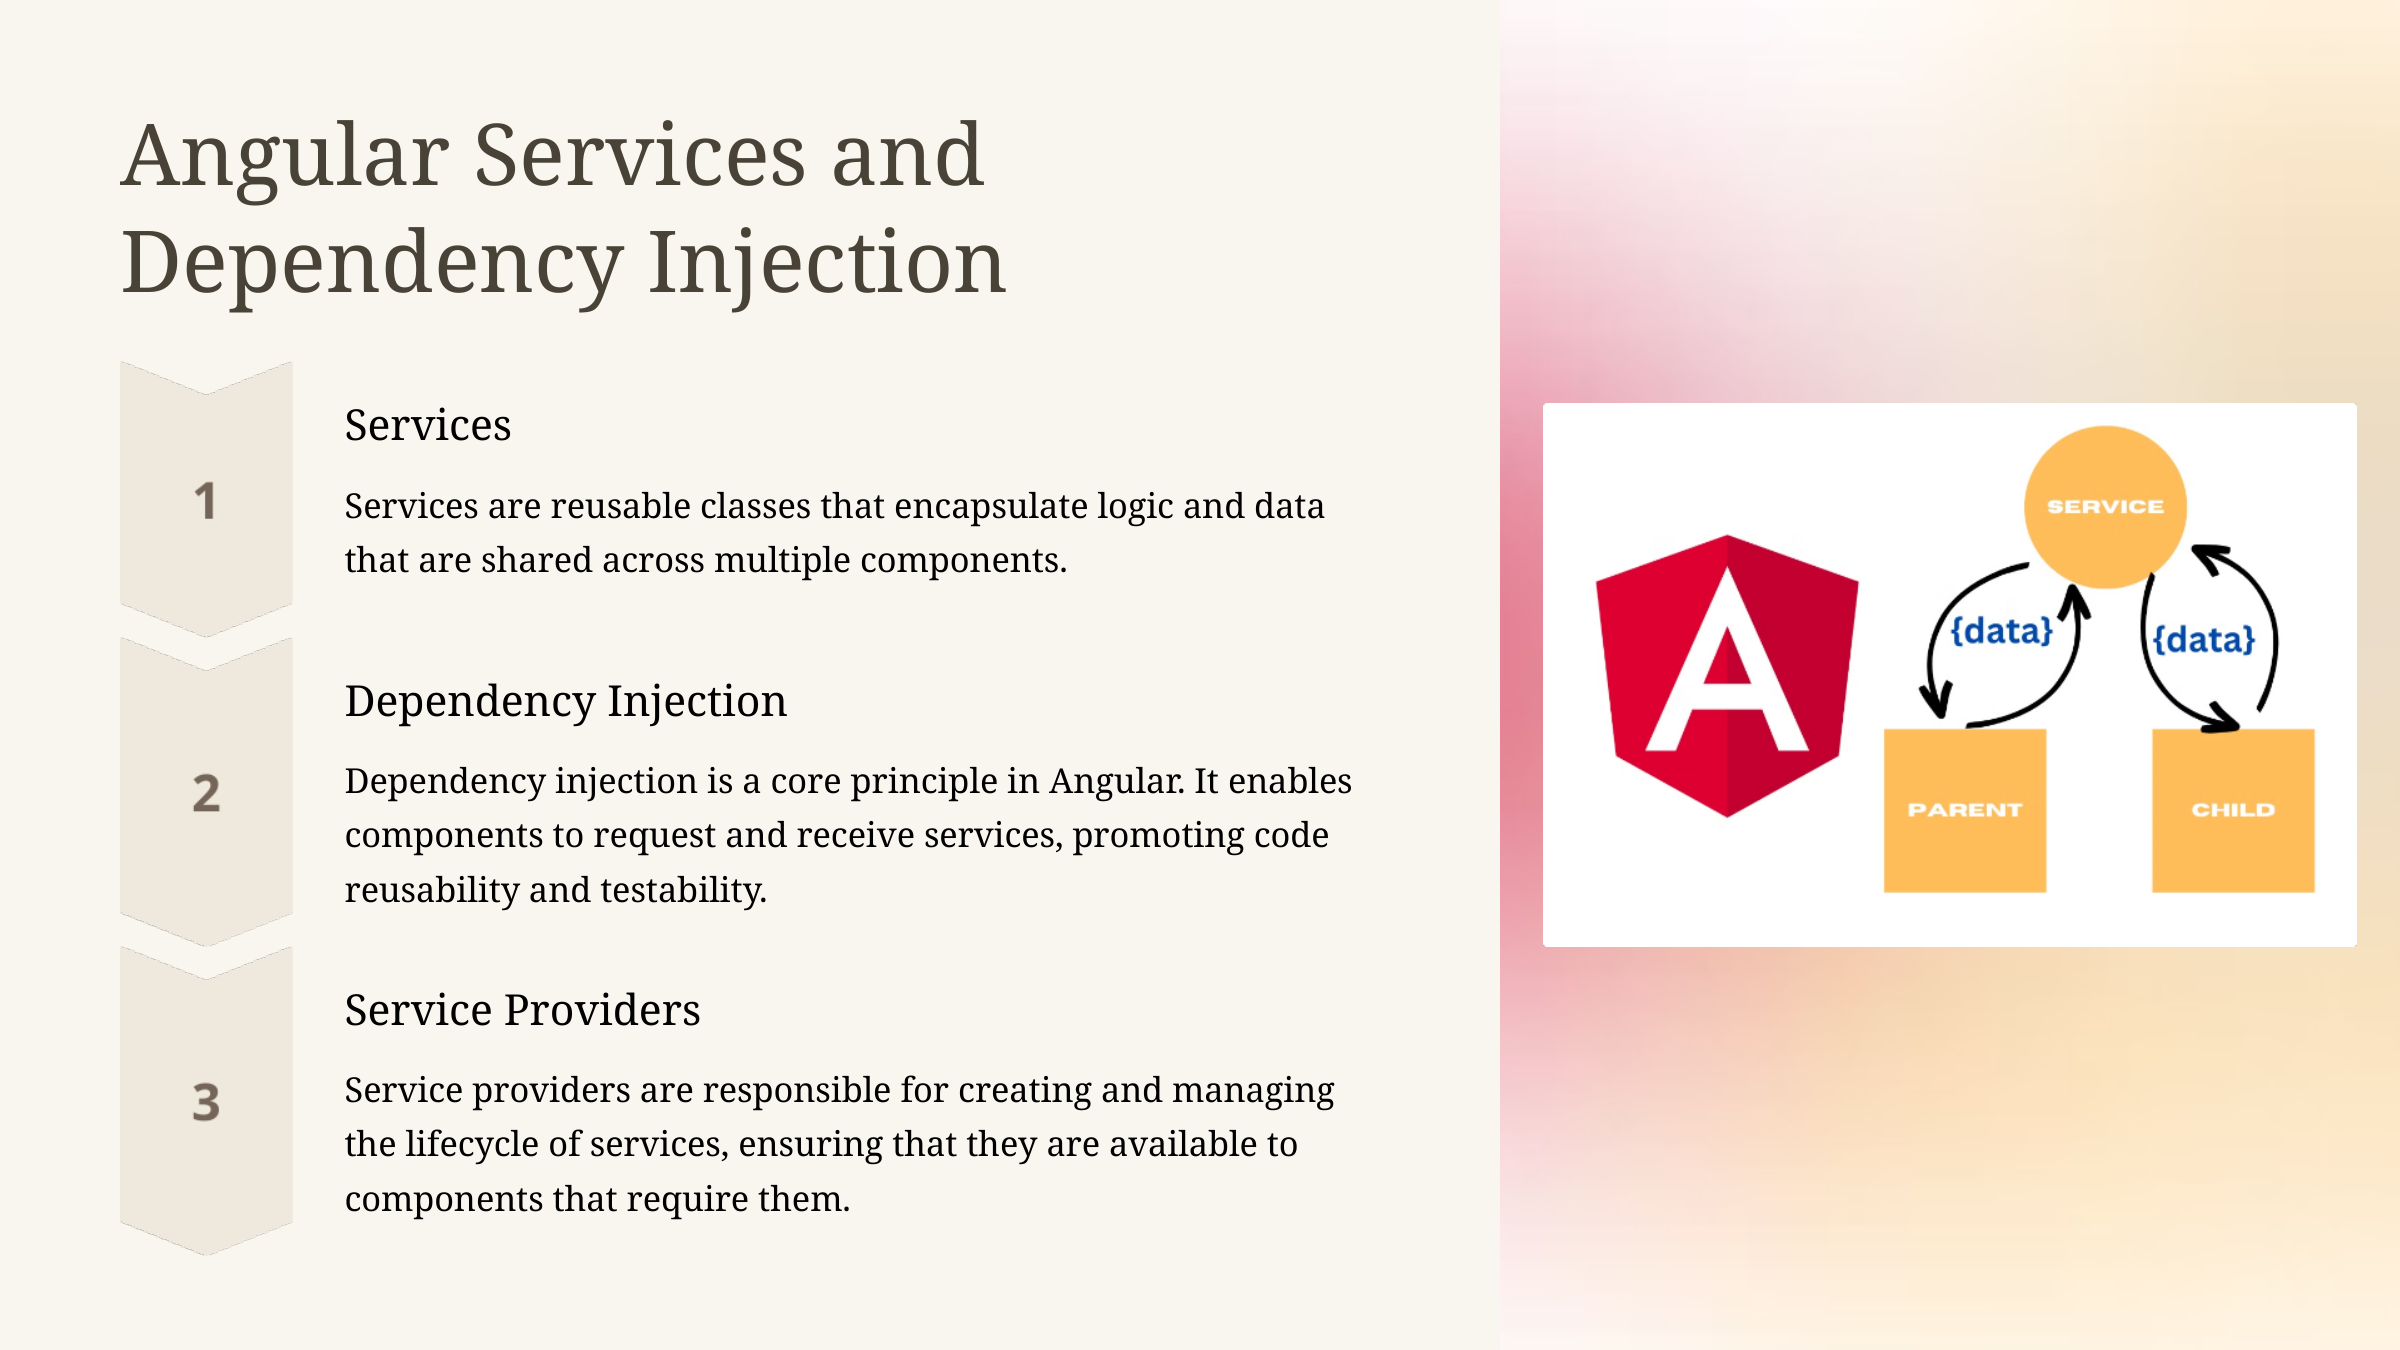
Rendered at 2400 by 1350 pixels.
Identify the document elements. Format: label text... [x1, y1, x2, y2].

picture [120, 361, 293, 1256]
text_box Services [344, 396, 776, 451]
text_box Services are reusable classes that encapsulate logic and data that are shared across multiple components. [344, 470, 1380, 582]
text_box Dependency Injection [344, 671, 809, 726]
text_box Service Providers [344, 980, 776, 1035]
text_box Angular Services and Dependency Injection [120, 94, 1380, 311]
text_box Dependency injection is a core principle in Angular. It enables components to request and receive services, promoting code reusability and testability. [344, 746, 1380, 912]
picture [1499, 0, 2400, 1350]
text_box Service providers are responsible for creating and managing the lifecycle of services, ensuring that they are available to components that require them. [344, 1055, 1380, 1221]
